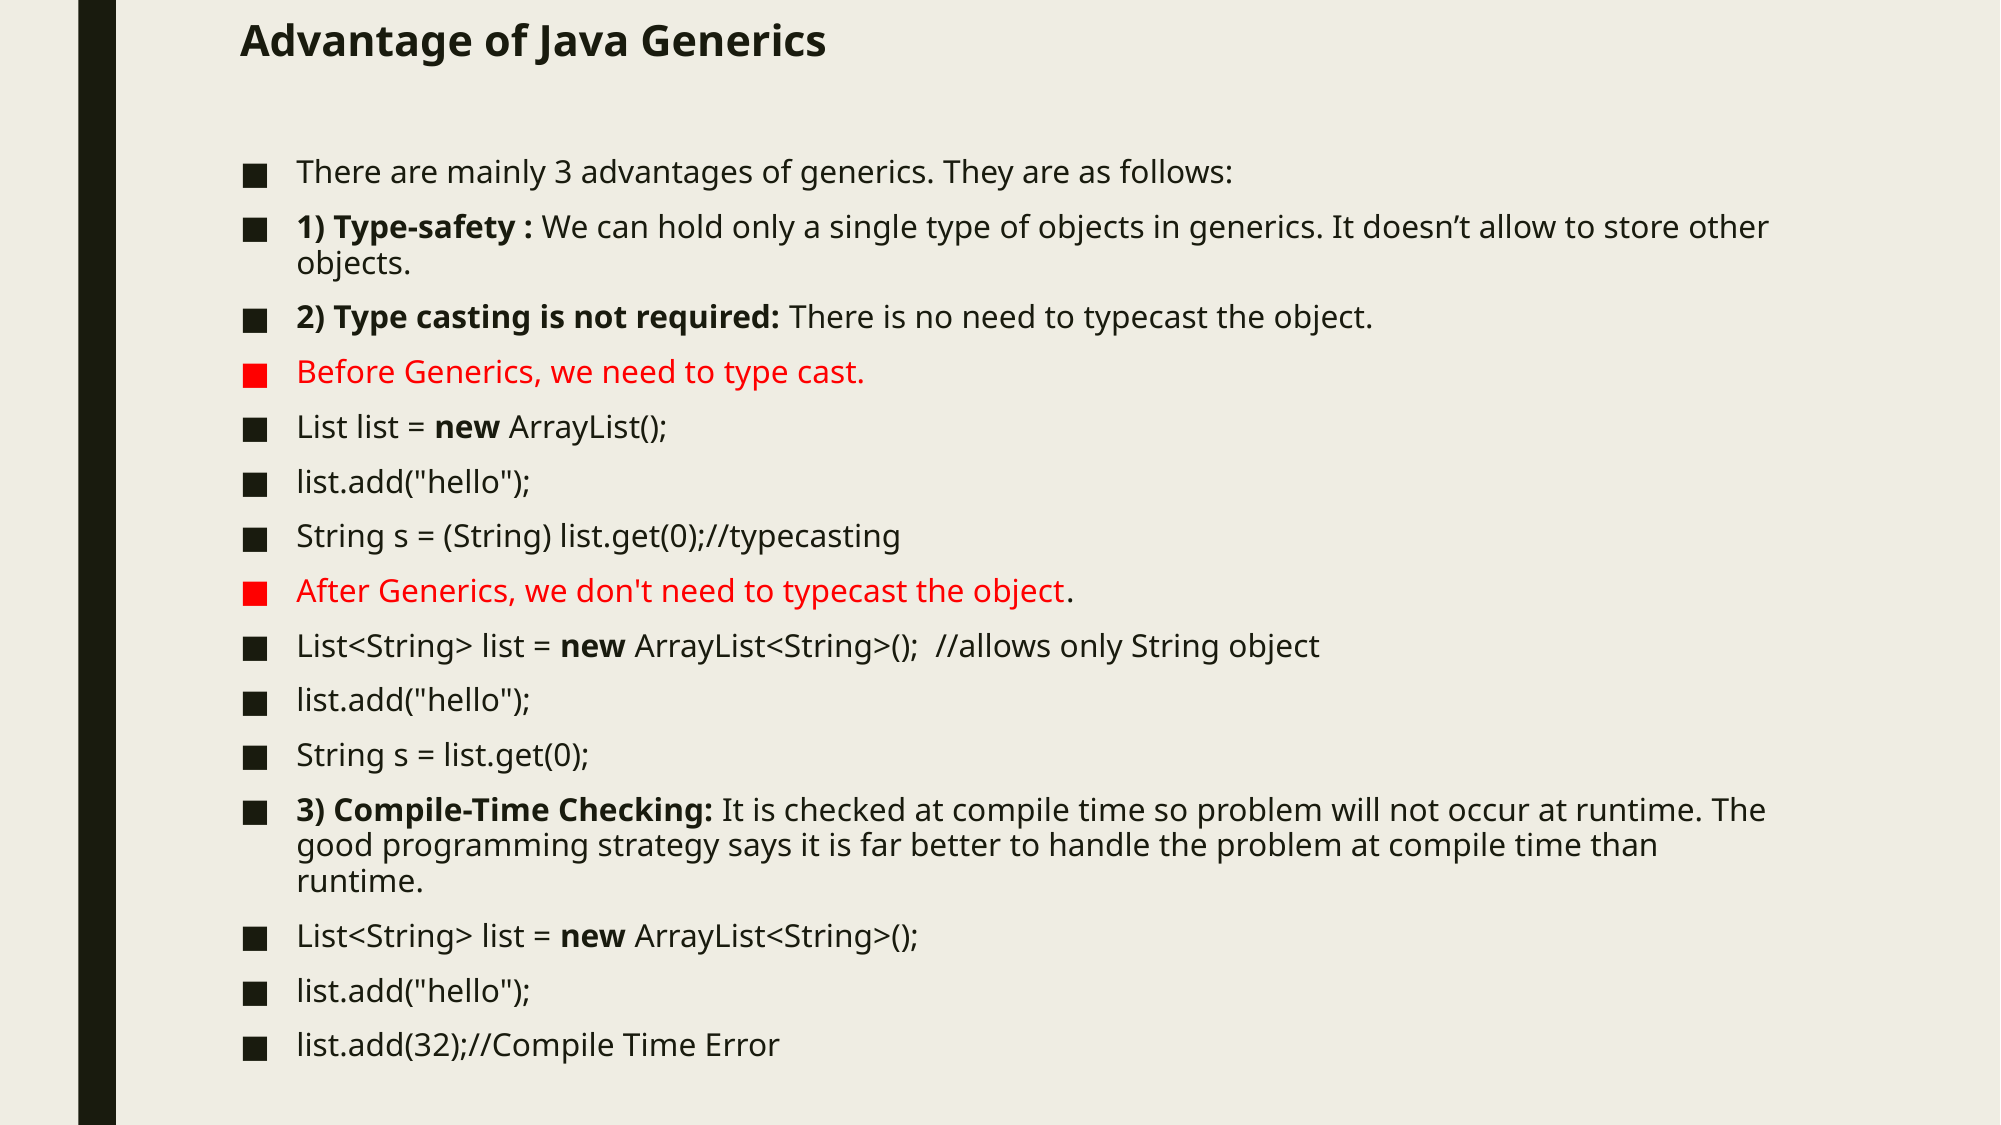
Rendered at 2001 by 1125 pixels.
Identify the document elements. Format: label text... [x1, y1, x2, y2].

list There are mainly 3 advantages of generics. They are as follows: 1) Type-safety : We can hold only a single type of objects in generics. It doesn’t allow to store other objects. 2) Type casting is not required: There is no need to typecast the object. Before Generics, we need to type cast. List list = new ArrayList(); list.add("hello"); String s = (String) list.get(0);//typecasting After Generics, we don't need to typecast the object. List<String> list = new ArrayList<String>(); //allows only String object list.add("hello"); String s = list.get(0); 3) Compile-Time Checking: It is checked at compile time so problem will not occur at runtime. The good programming strategy says it is far better to handle the problem at compile time than runtime. List<String> list = new ArrayList<String>(); list.add("hello"); list.add(32);//Compile Time Error [225, 147, 1800, 1074]
title Advantage of Java Generics [225, 11, 1800, 125]
